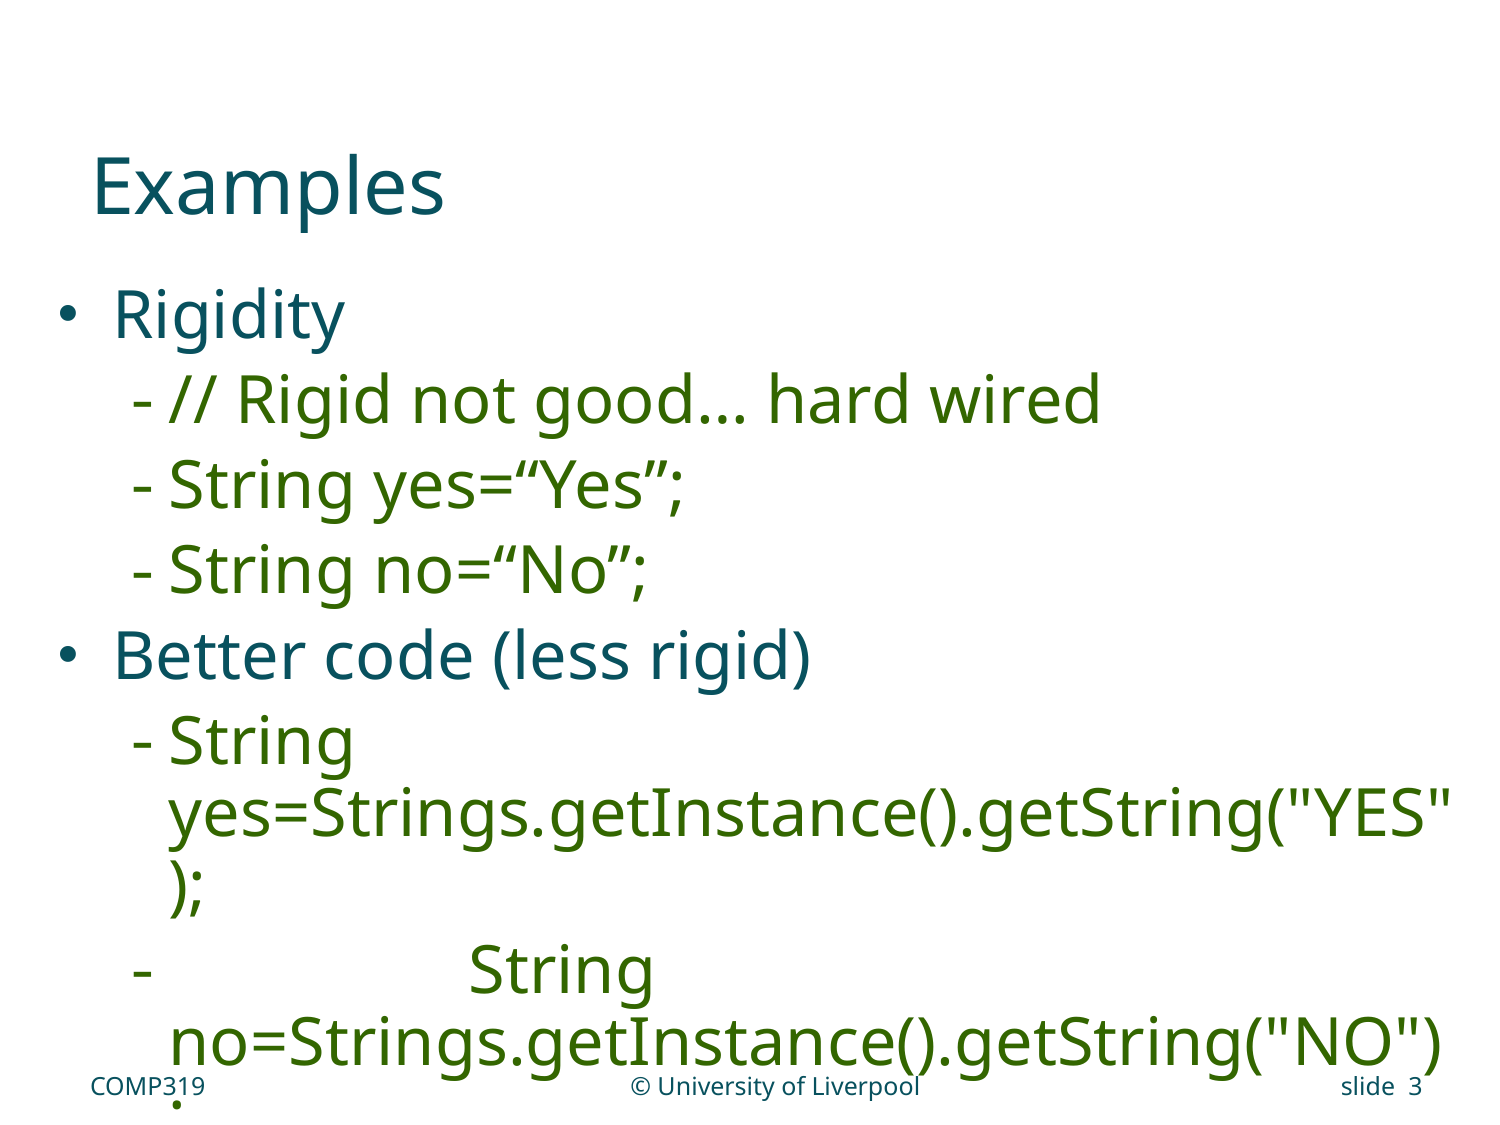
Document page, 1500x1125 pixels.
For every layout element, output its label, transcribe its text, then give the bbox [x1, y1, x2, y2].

slide_number slide 3 [1212, 1062, 1438, 1113]
footer COMP319 [74, 1062, 575, 1125]
slide_number © University of Liverpool [600, 1062, 951, 1125]
title Examples [75, 128, 1425, 237]
list Rigidity // Rigid not good… hard wired String yes=“Yes”; String no=“No”; Better code (less rigid) String yes=Strings.getInstance().getString("YES"); String no=Strings.getInstance().getString("NO"); [41, 273, 1471, 1024]
